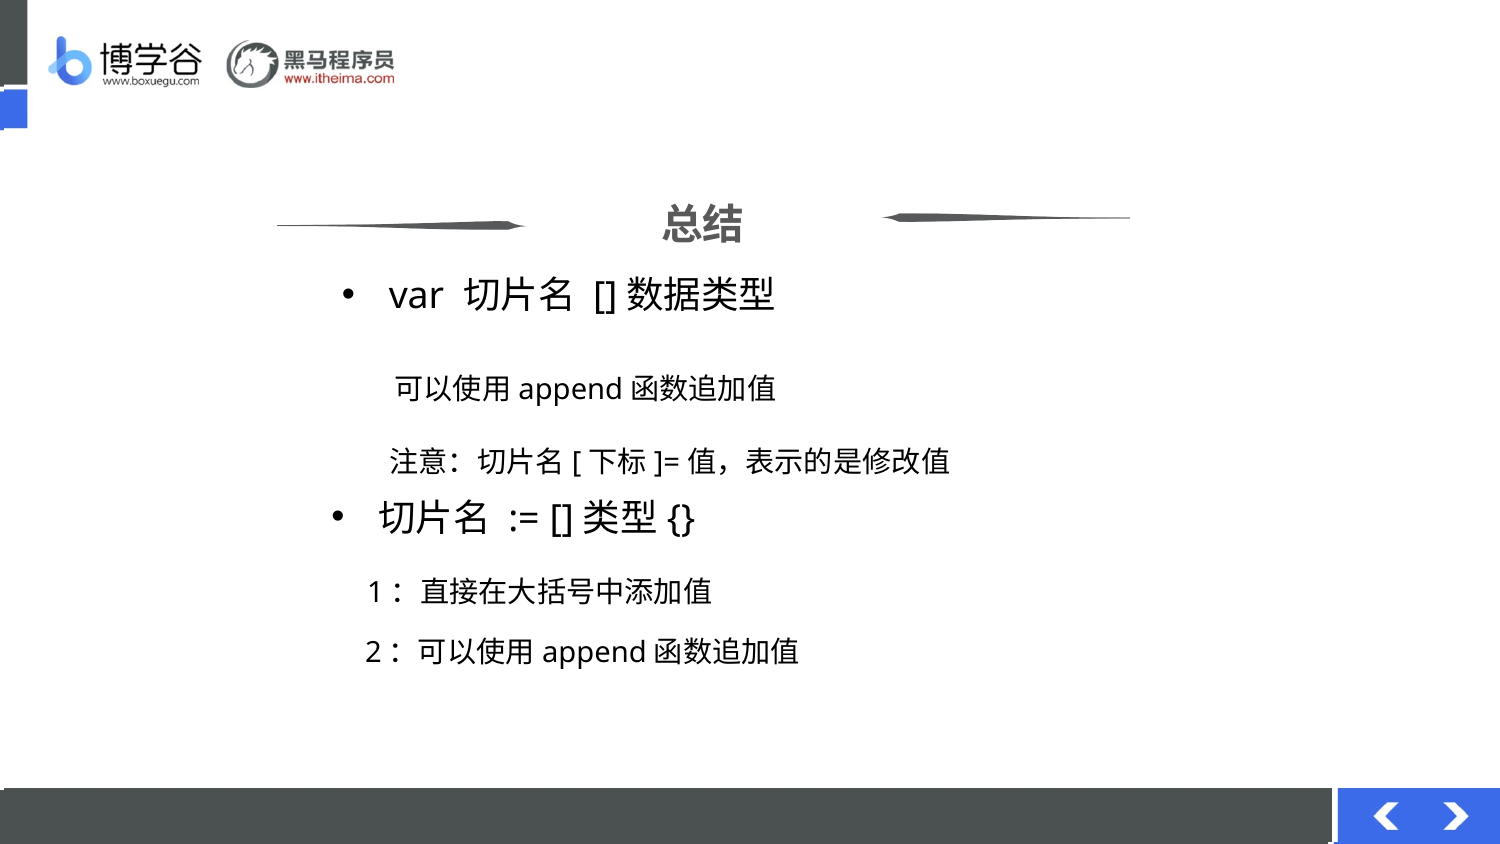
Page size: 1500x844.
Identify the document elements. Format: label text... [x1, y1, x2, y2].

text_box 2：可以使用append函数追加值 [350, 626, 815, 676]
picture [0, 0, 1500, 844]
text_box 1：直接在大括号中添加值 [352, 565, 728, 616]
text_box 切片名 := []类型{} [316, 486, 711, 546]
text_box 注意：切片名[下标]=值，表示的是修改值 [374, 435, 966, 486]
text_box var 切片名 []数据类型 [327, 263, 792, 324]
text_box 可以使用append函数追加值 [379, 362, 792, 413]
text_box 总结 [490, 197, 916, 248]
